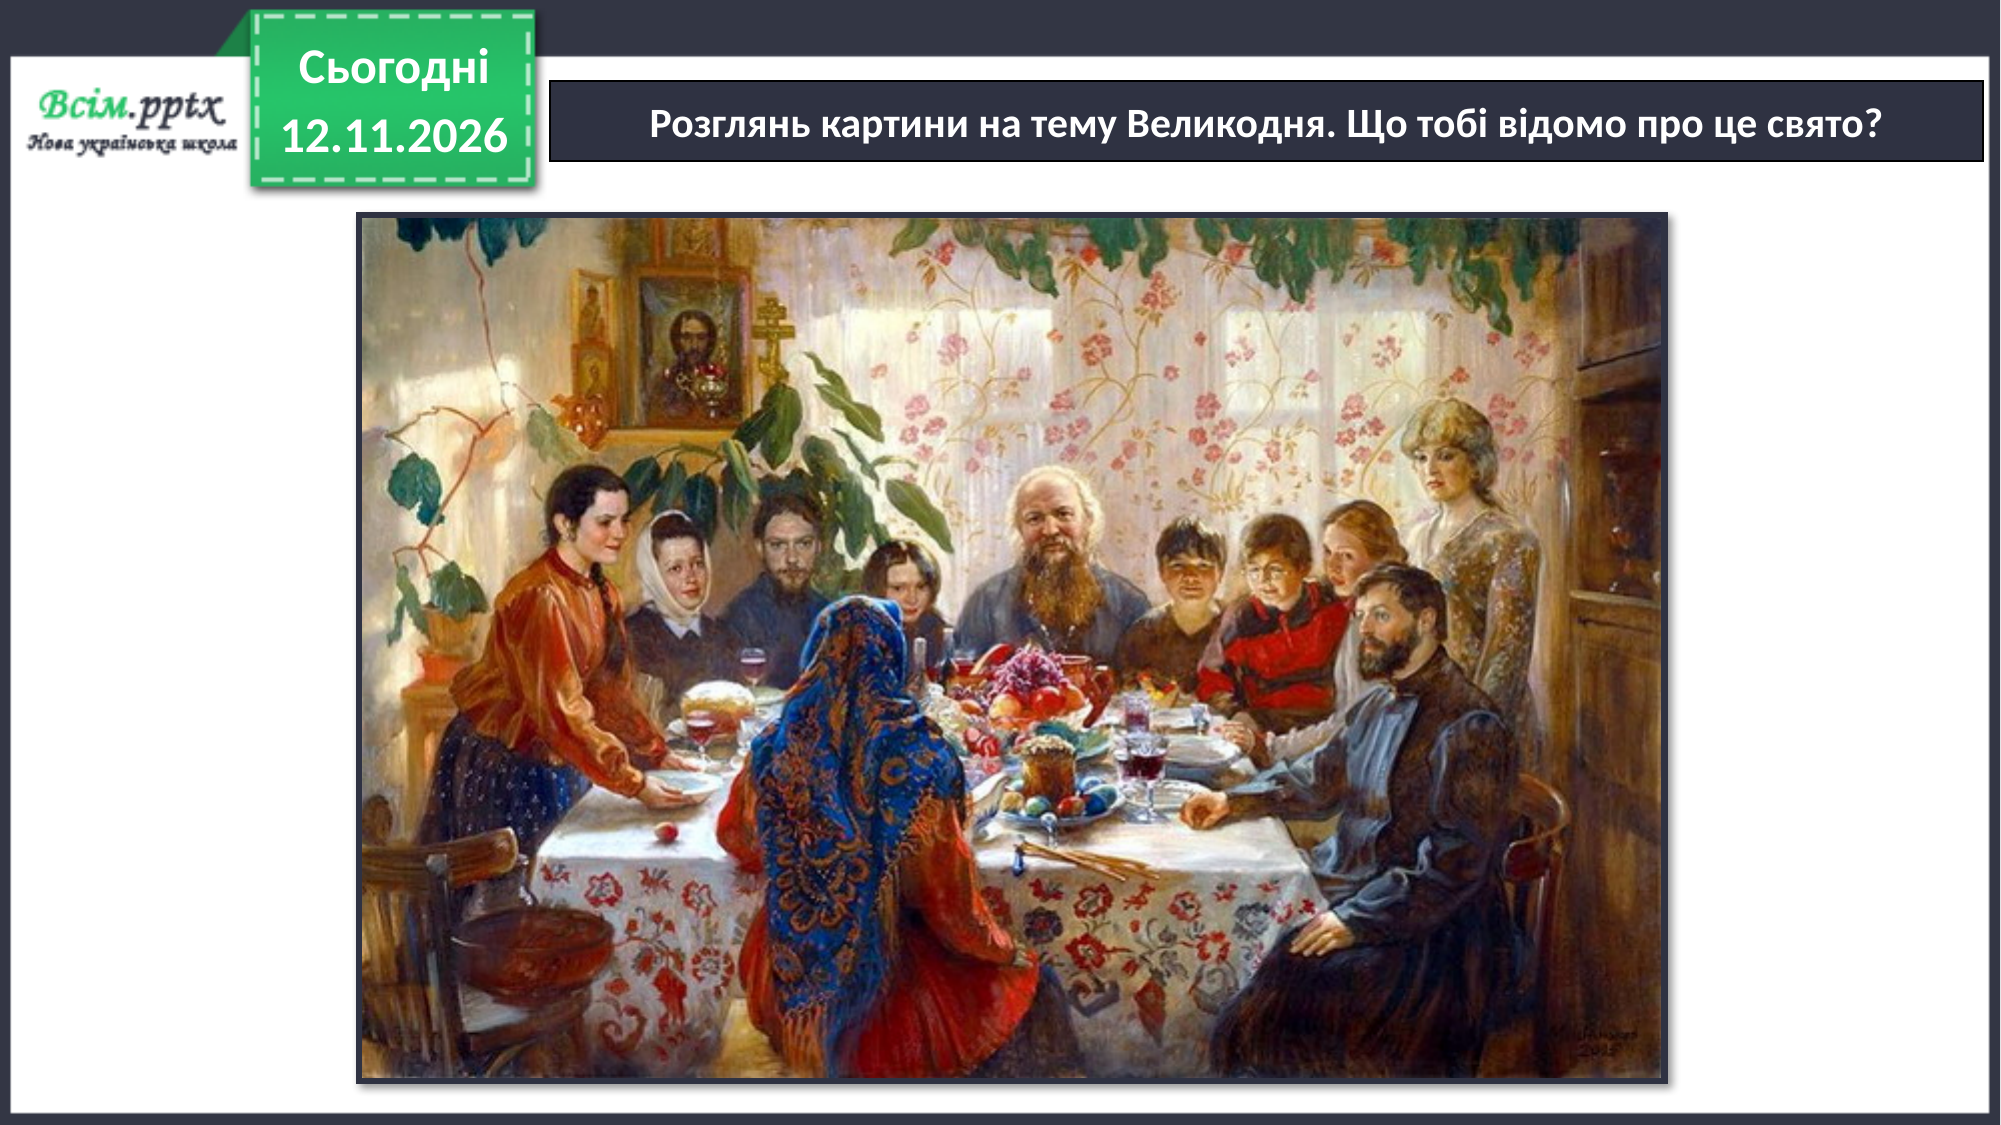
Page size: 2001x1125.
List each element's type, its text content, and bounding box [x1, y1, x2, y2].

picture [0, 0, 2001, 1125]
text_box Сьогодні [284, 26, 535, 101]
text_box 12.04.2022 [263, 101, 524, 164]
text_box Розглянь картини на тему Великодня. Що тобі відомо про це свято? [549, 80, 1984, 162]
